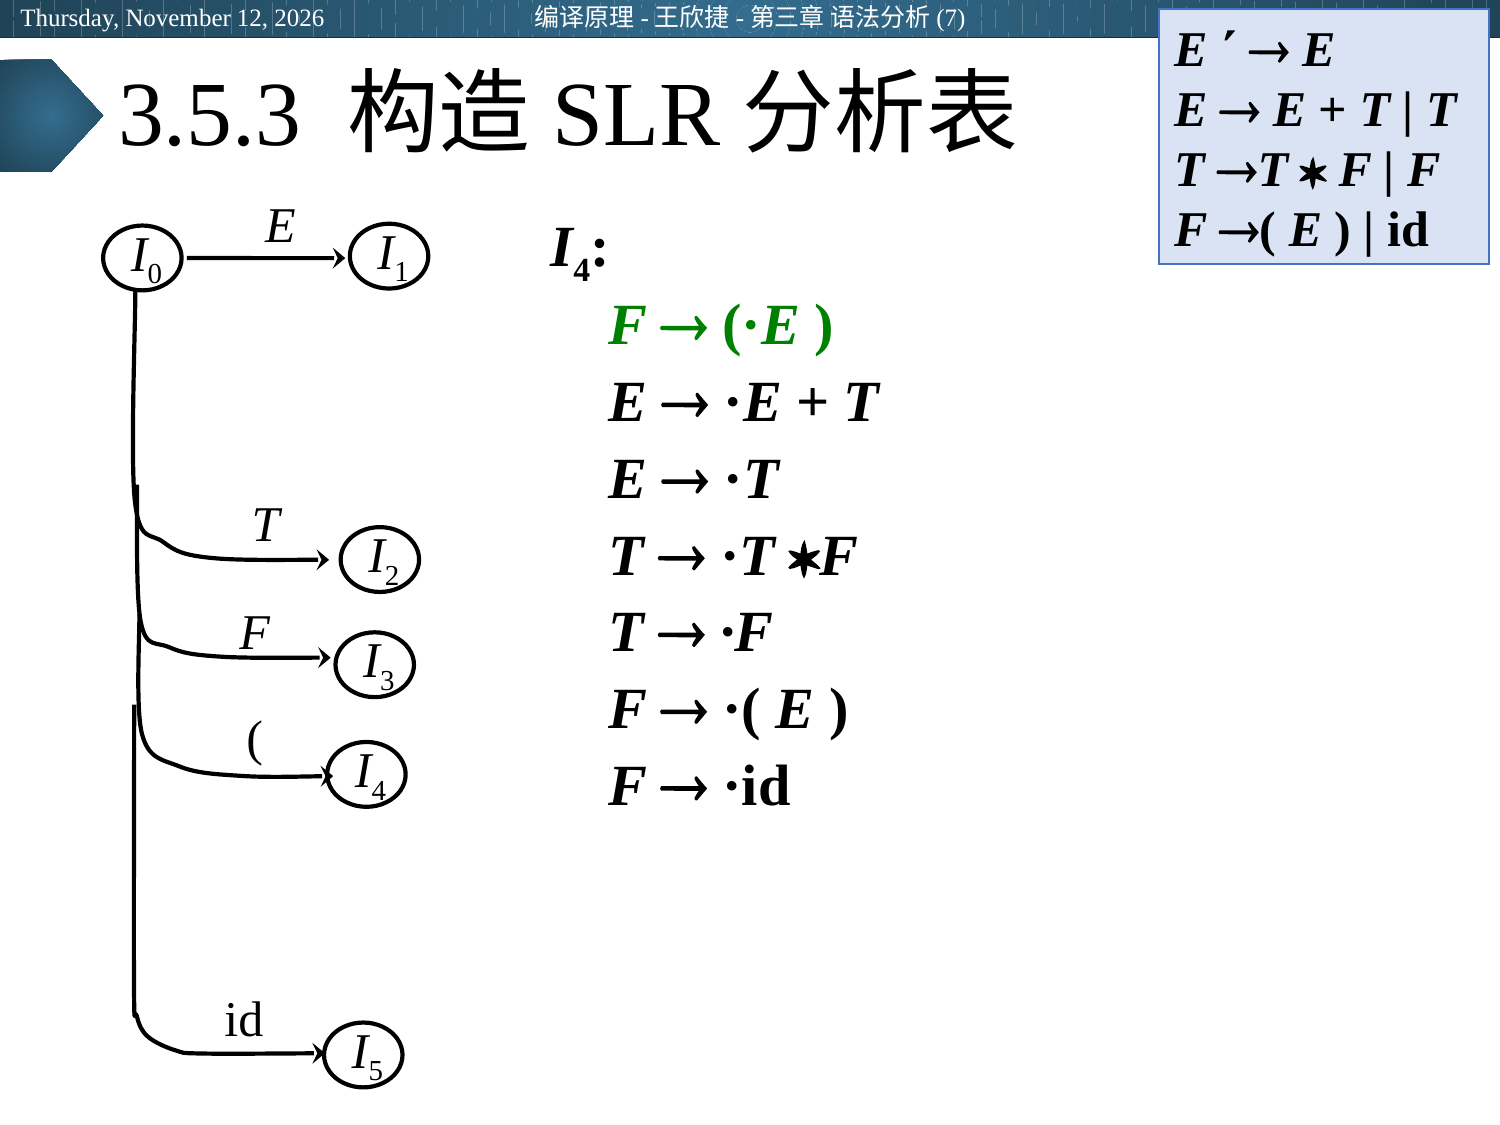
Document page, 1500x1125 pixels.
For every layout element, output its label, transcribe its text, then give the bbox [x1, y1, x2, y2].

slide_number 34 [1157, 1, 1495, 32]
footer 编译原理-王欣捷-第三章 语法分析(7) [496, 1, 1004, 32]
text_box E   E E  E + T | T T T  F | F F ( E ) | id [1158, 32, 1490, 265]
title 3.5.3 构造SLR分析表 [103, 37, 1158, 194]
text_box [103, 193, 429, 1088]
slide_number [5, 1, 344, 32]
text_box I4: F  (·E ) E  ·E + T E  ·T T  ·T F T  ·F F  ·( E ) F  ·id [535, 208, 1430, 1102]
